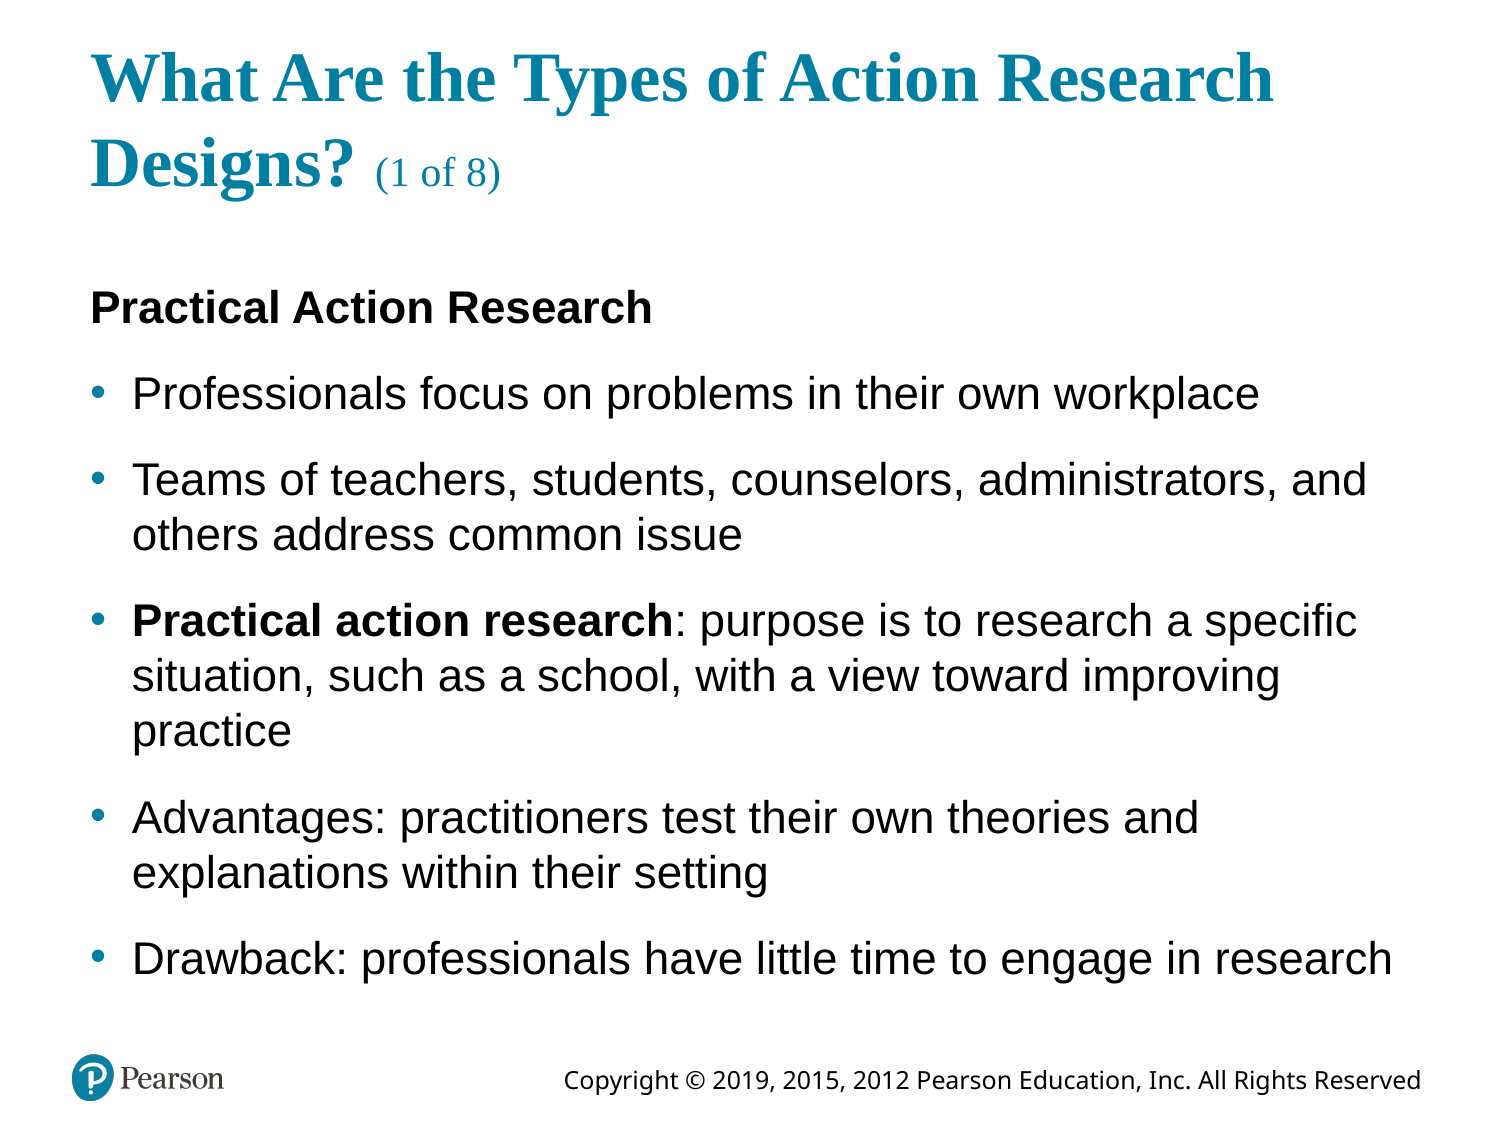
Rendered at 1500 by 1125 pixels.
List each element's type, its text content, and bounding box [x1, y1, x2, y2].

picture [72, 1054, 88, 1070]
picture [80, 1063, 106, 1088]
picture [98, 1054, 224, 1101]
title What Are the Types of Action Research Designs? (1 of 8) [75, 35, 1425, 216]
list Practical Action Research Professionals focus on problems in their own workplace Teams of teachers, students, counselors, administrators, and others address common issue Practical action research: purpose is to research a specific situation, such as a school, with a view toward improving practice Advantages: practitioners test their own theories and explanations within their setting Drawback: professionals have little time to engage in research [75, 262, 1425, 1005]
picture [72, 1087, 83, 1101]
